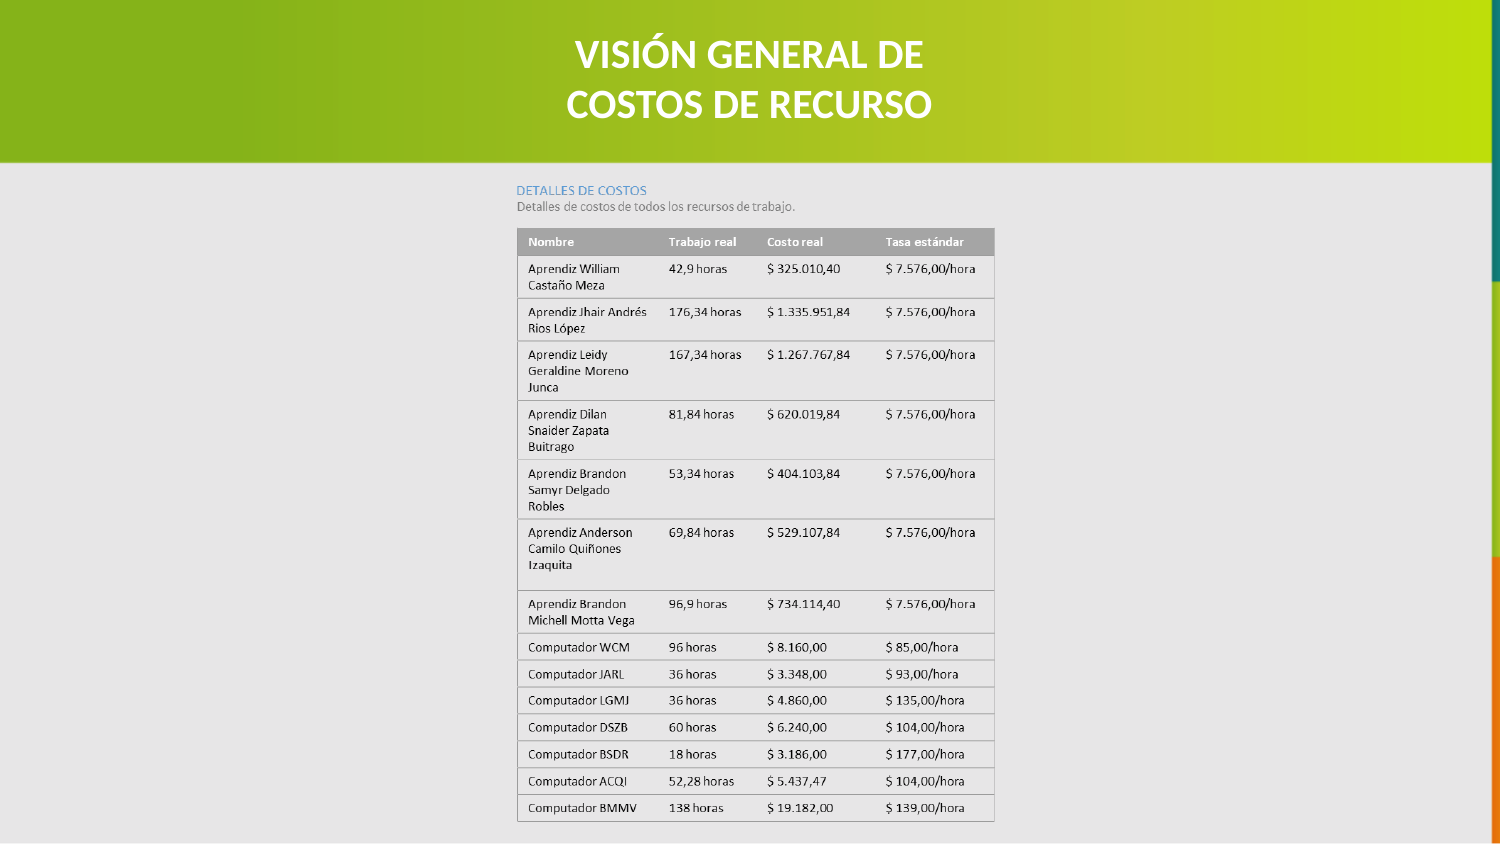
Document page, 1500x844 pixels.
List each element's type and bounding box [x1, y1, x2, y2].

picture [0, 0, 1500, 844]
text_box [488, 19, 1010, 135]
